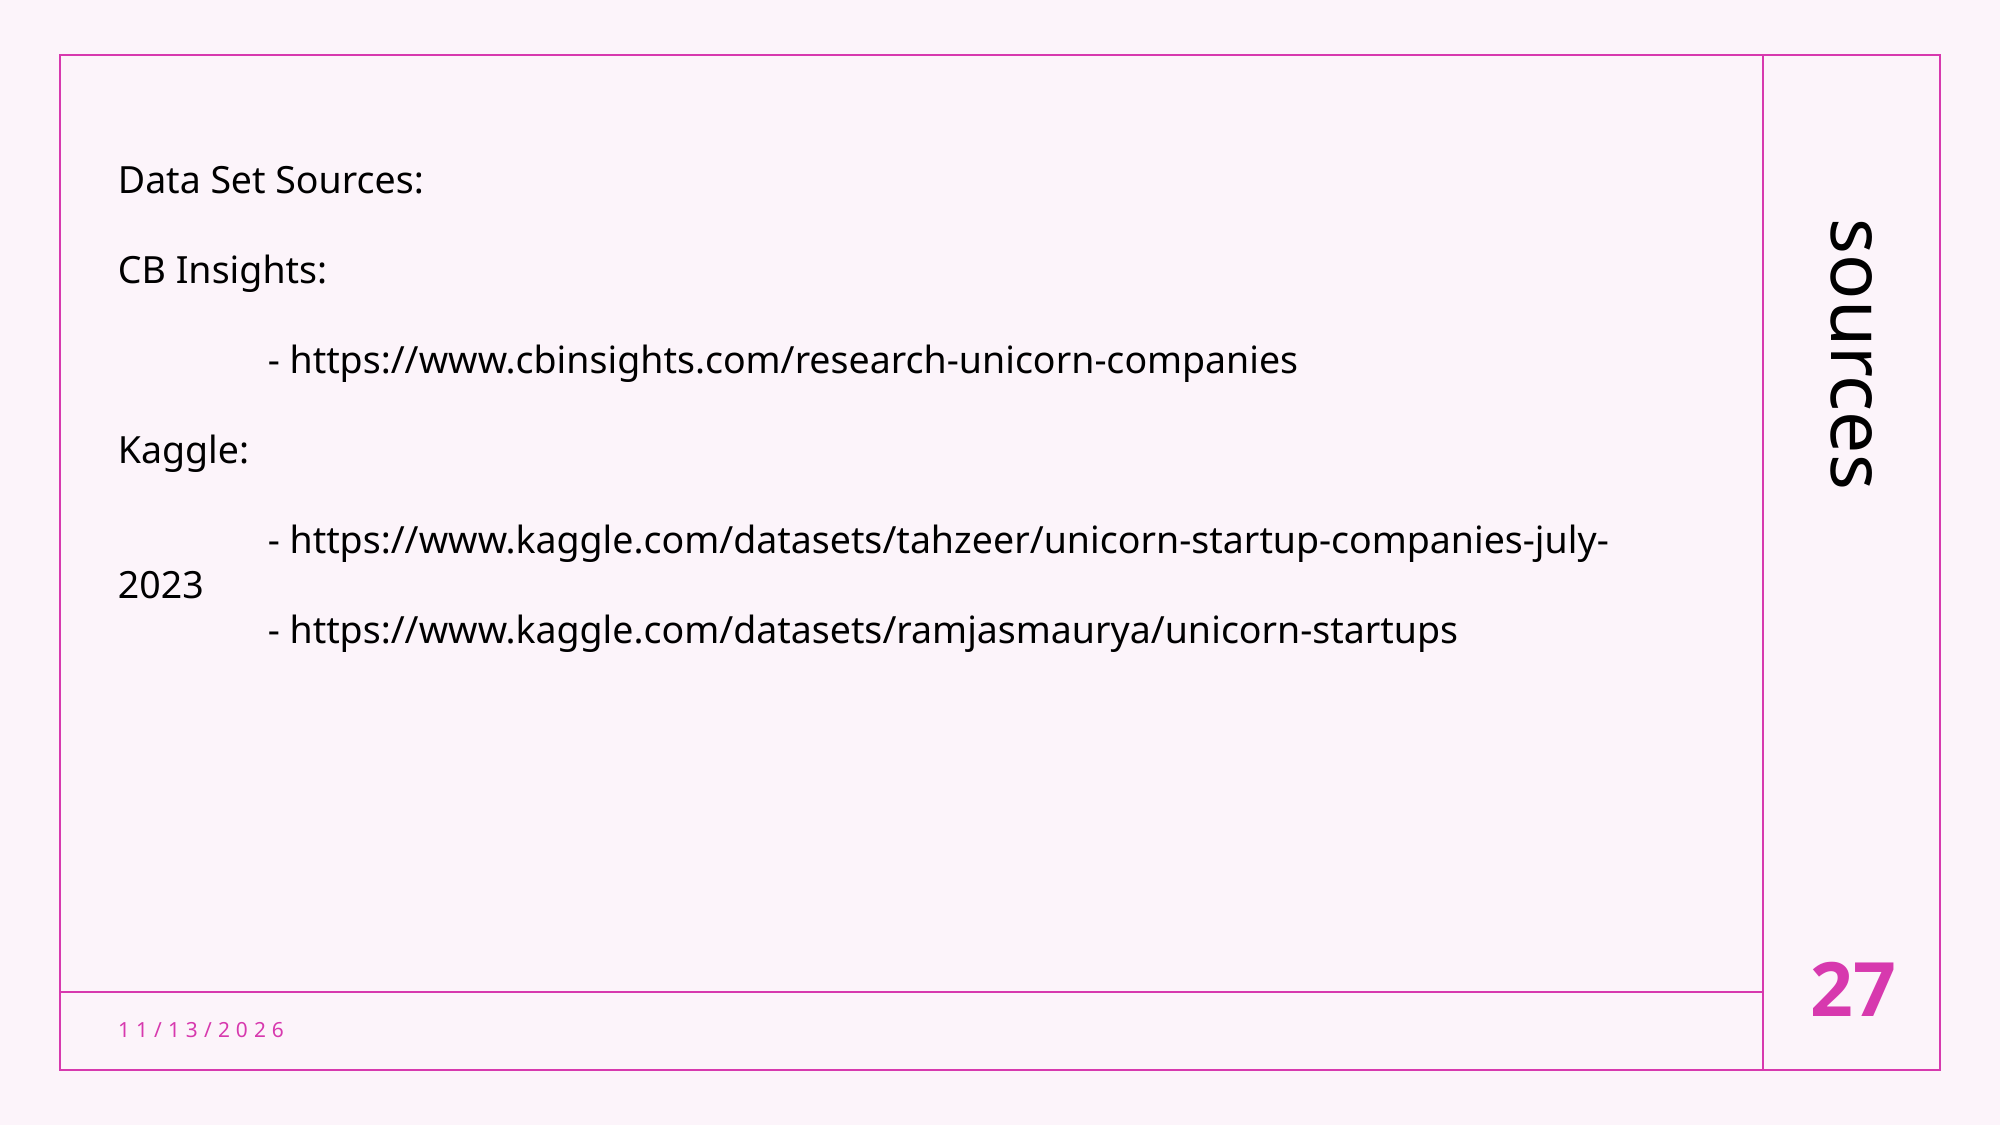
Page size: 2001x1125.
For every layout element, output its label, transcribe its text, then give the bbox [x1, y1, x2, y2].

text_box Data Set Sources: CB Insights: - https://www.cbinsights.com/research-unicorn-companies Kaggle: - https://www.kaggle.com/datasets/tahzeer/unicorn-startup-companies-july-2023 - https://www.kaggle.com/datasets/ramjasmaurya/unicorn-startups [103, 148, 1696, 704]
text_box sources [1792, 203, 1914, 921]
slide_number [103, 1007, 621, 1055]
slide_number 27 [1775, 930, 1932, 1055]
